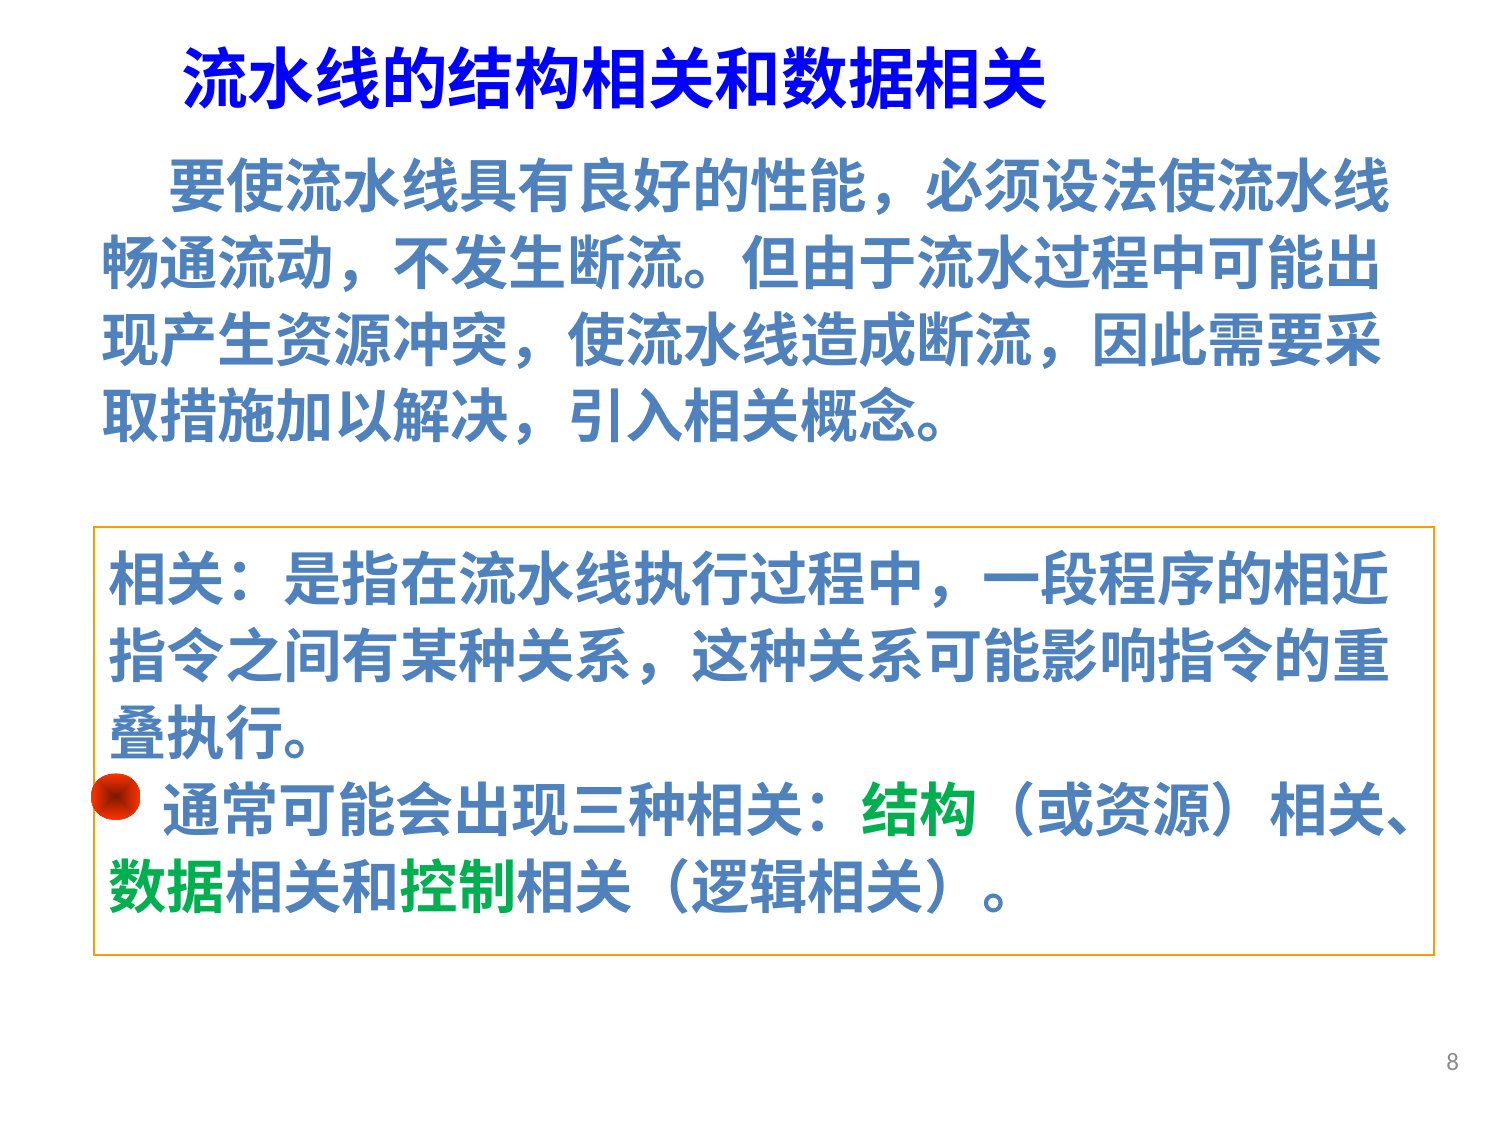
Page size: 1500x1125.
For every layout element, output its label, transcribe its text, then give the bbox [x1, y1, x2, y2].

text_box 相关：是指在流水线执行过程中，一段程序的相近指令之间有某种关系，这种关系可能影响指令的重叠执行。 通常可能会出现三种相关：结构（或资源）相关、数据相关和控制相关（逻辑相关）。 [93, 527, 1434, 955]
title 流水线的结构相关和数据相关 [53, 21, 1192, 132]
text_box [90, 773, 141, 820]
slide_number 8 [1161, 1022, 1474, 1098]
subtitle 要使流水线具有良好的性能，必须设法使流水线畅通流动，不发生断流。但由于流水过程中可能出现产生资源冲突，使流水线造成断流，因此需要采取措施加以解决，引入相关概念。 [86, 134, 1421, 494]
